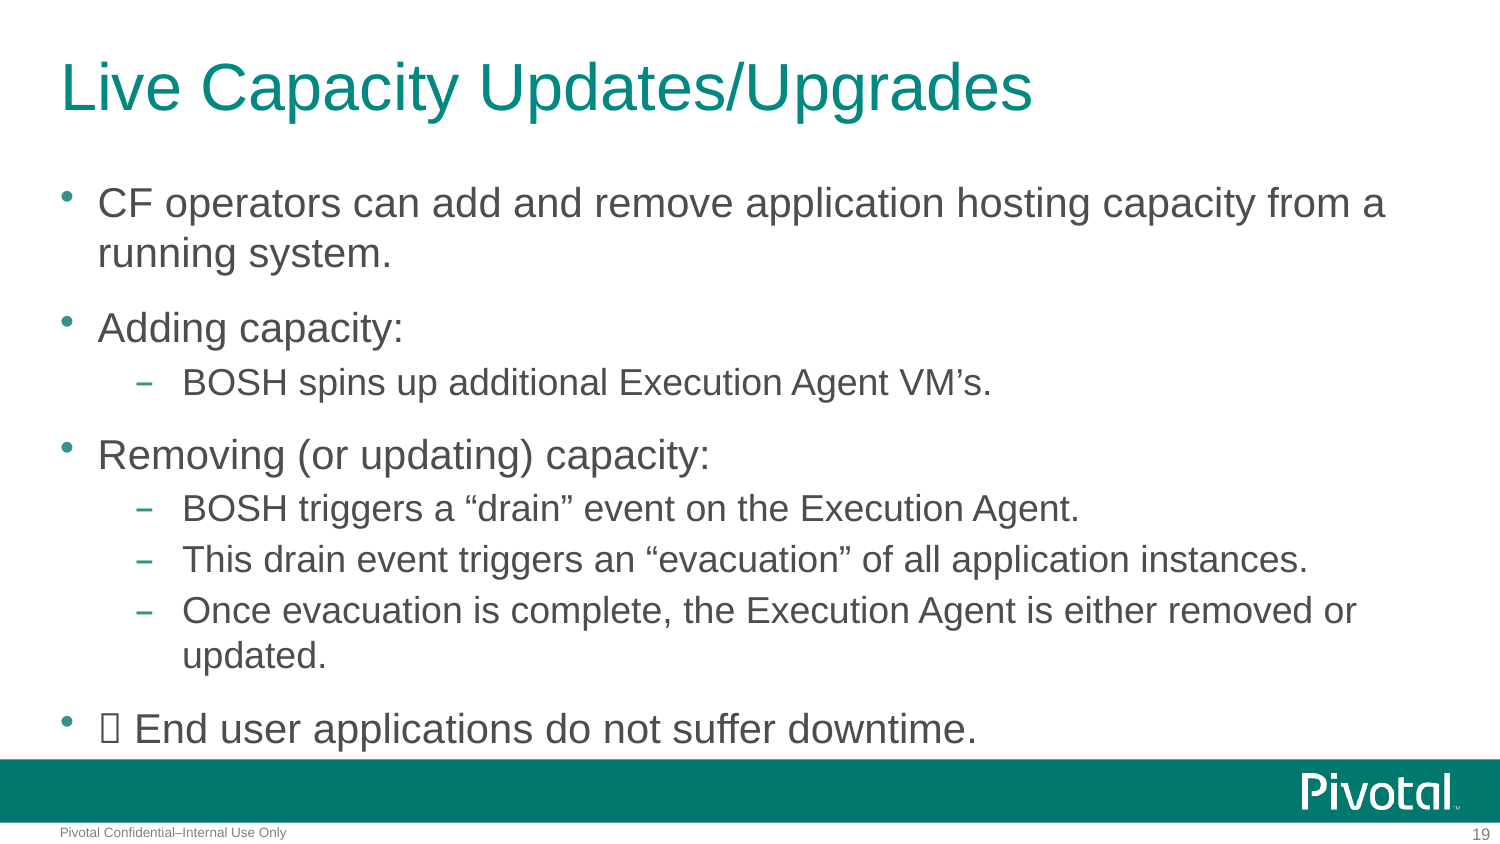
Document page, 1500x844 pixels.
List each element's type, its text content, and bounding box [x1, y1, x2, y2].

picture [1302, 773, 1460, 810]
title Live Capacity Updates/Upgrades [60, 53, 1440, 129]
list CF operators can add and remove application hosting capacity from a running system. Adding capacity: BOSH spins up additional Execution Agent VM’s. Removing (or updating) capacity: BOSH triggers a “drain” event on the Execution Agent. This drain event triggers an “evacuation” of all application instances. Once evacuation is complete, the Execution Agent is either removed or updated.  End user applications do not suffer downtime. [60, 176, 1440, 732]
